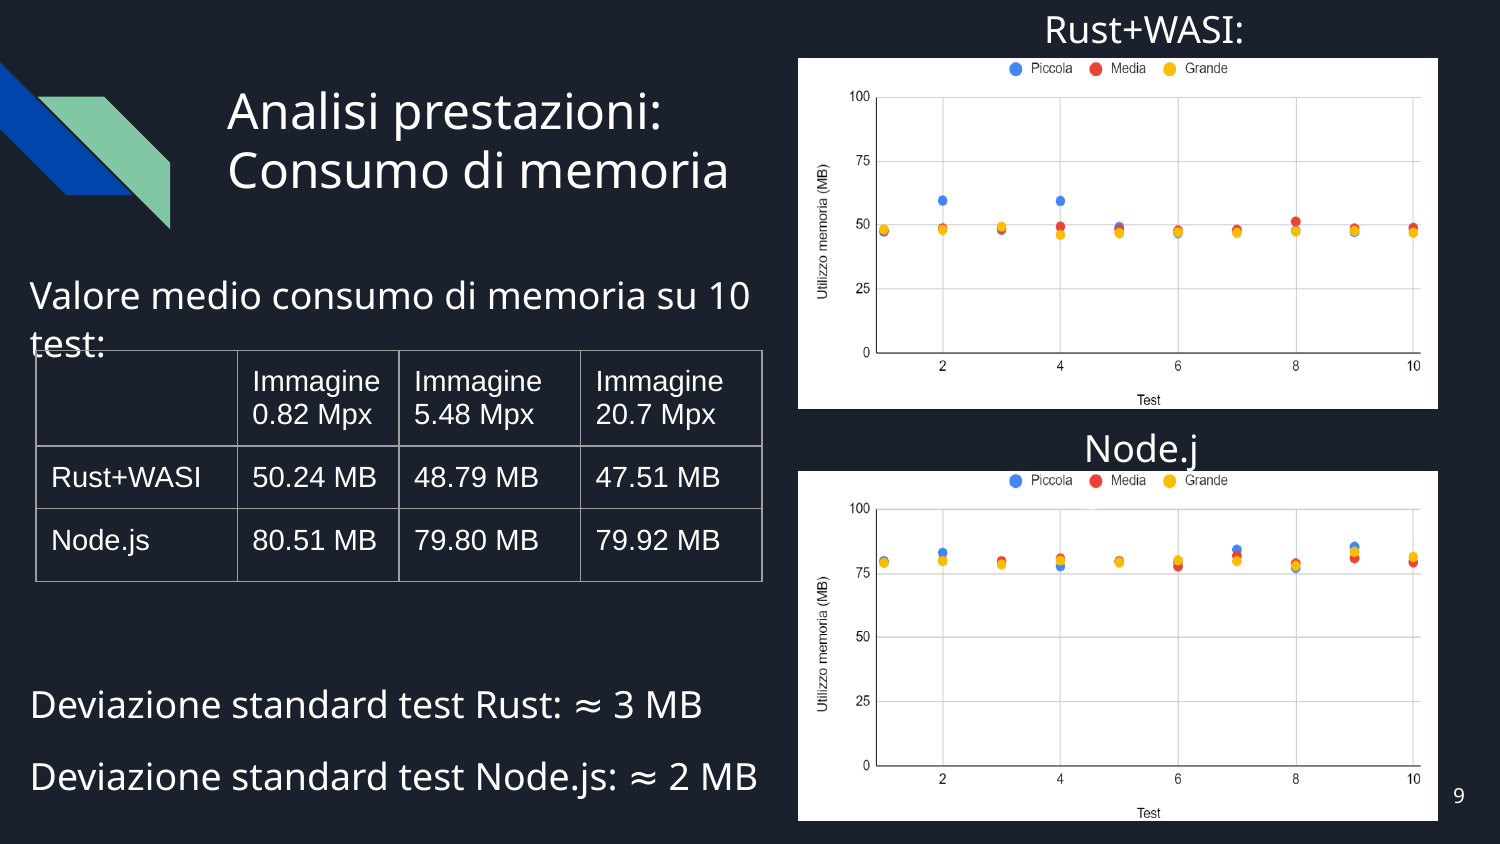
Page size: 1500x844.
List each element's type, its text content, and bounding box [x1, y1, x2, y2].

table_header Immagine 20.7 Mpx [581, 351, 761, 445]
table_cell 47.51 MB [581, 447, 761, 508]
table_cell 79.80 MB [400, 509, 580, 581]
table_cell Node.js [37, 509, 237, 581]
picture [797, 57, 1438, 409]
table_cell Rust+WASI [37, 447, 237, 508]
title Analisi prestazioni: Consumo di memoria [212, 64, 792, 215]
slide_number ‹#› [1434, 764, 1480, 830]
table_header [37, 351, 237, 445]
text_box Node.js [1068, 417, 1227, 469]
text_box Rust+WASI: [1029, 0, 1266, 56]
table_header Immagine 0.82 Mpx [238, 351, 398, 445]
picture [797, 471, 1438, 821]
list Valore medio consumo di memoria su 10 test: Deviazione standard test Rust: ≈ 3 MB Deviazione standard test Node.js: ≈ 2 MB [14, 255, 799, 733]
table_header Immagine 5.48 Mpx [400, 351, 580, 445]
table_cell 50.24 MB [238, 447, 398, 508]
table_cell 80.51 MB [238, 509, 398, 581]
table_cell 48.79 MB [400, 447, 580, 508]
table_cell 79.92 MB [581, 509, 761, 581]
